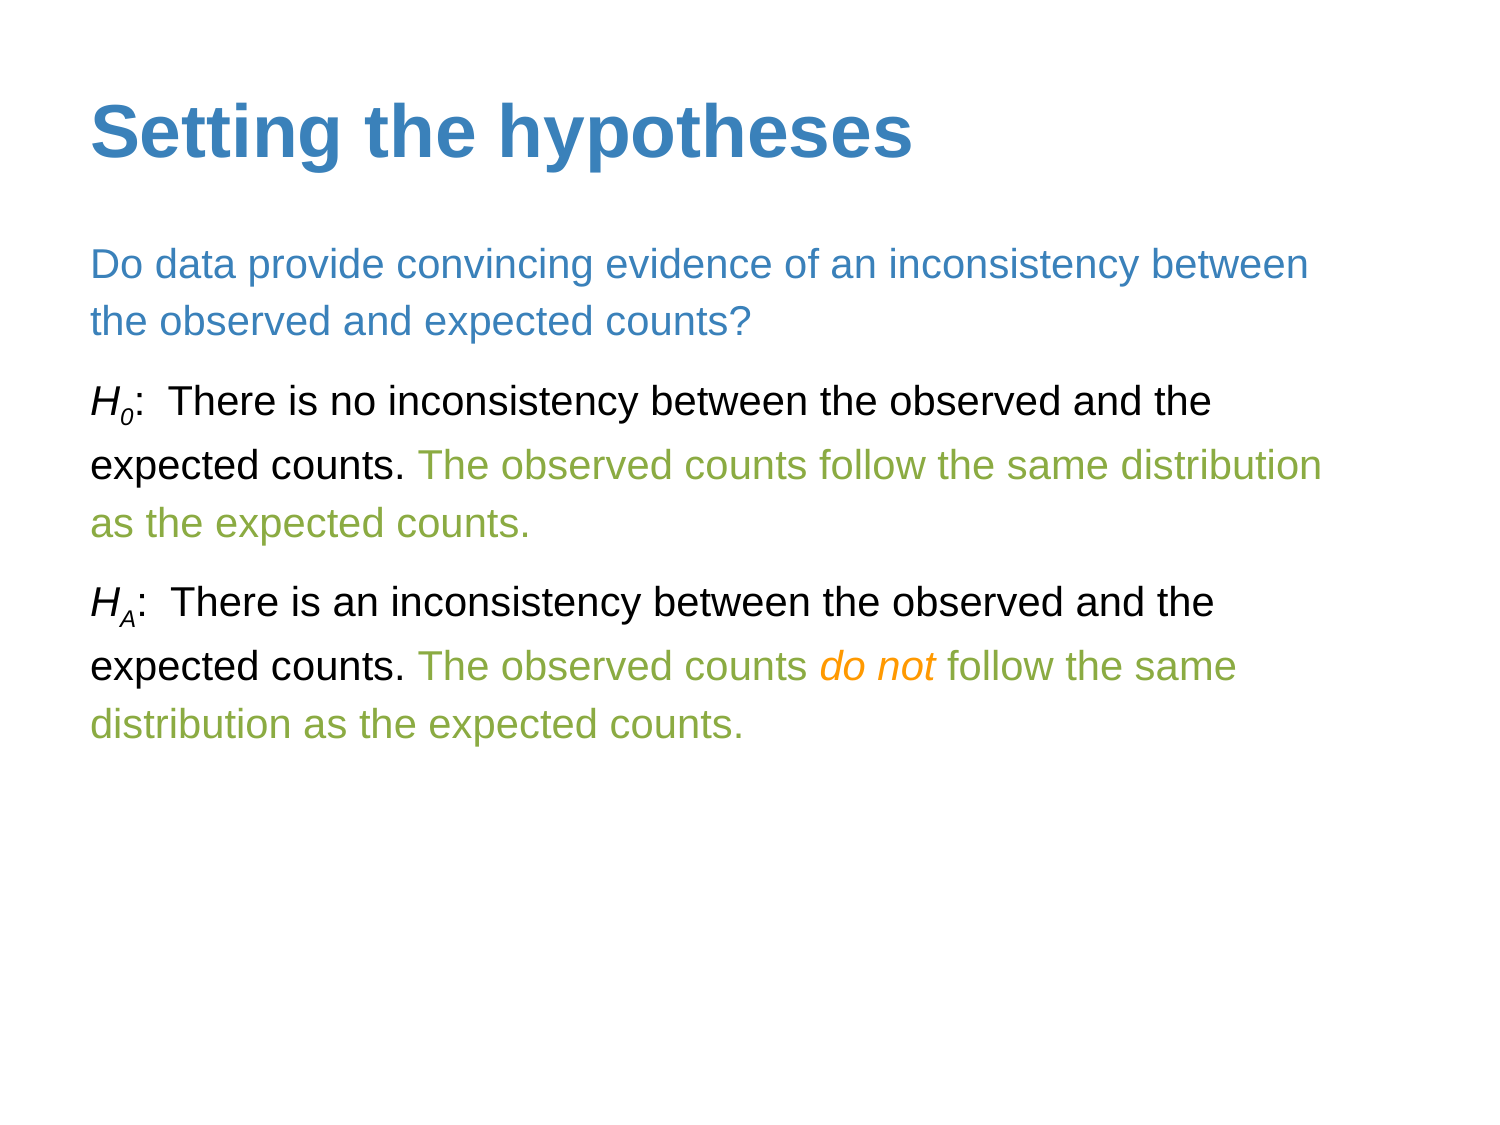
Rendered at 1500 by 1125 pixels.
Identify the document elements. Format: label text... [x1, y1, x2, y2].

title Setting the hypotheses [75, 0, 1425, 188]
list Do data provide convincing evidence of an inconsistency between the observed and expected counts? H0: There is no inconsistency between the observed and the expected counts. The observed counts follow the same distribution as the expected counts. HA: There is an inconsistency between the observed and the expected counts. The observed counts do not follow the same distribution as the expected counts. [75, 214, 1359, 1083]
